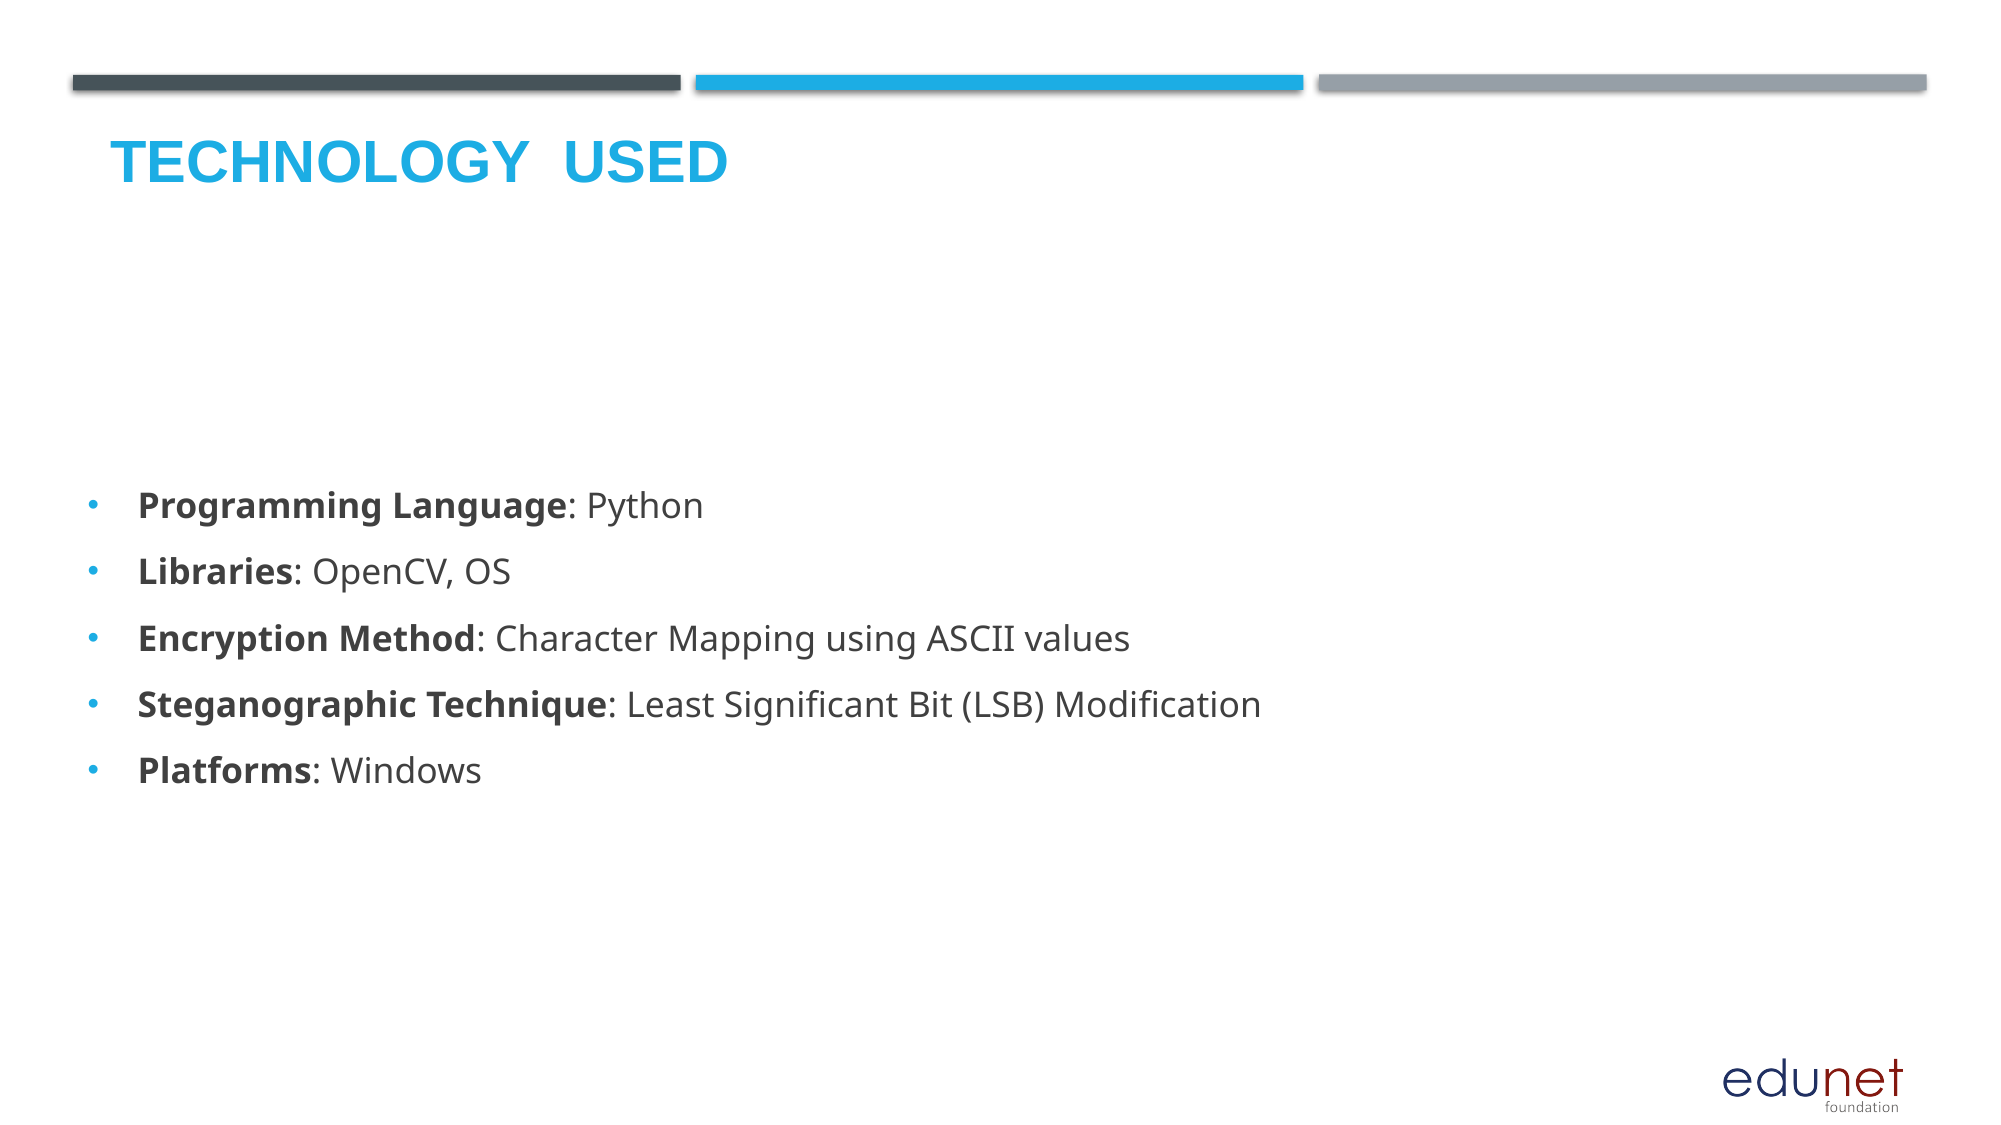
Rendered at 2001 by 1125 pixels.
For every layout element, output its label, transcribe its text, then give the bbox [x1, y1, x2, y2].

picture [1719, 1091, 1905, 1116]
list Programming Language: Python Libraries: OpenCV, OS Encryption Method: Character Mapping using ASCII values Steganographic Technique: Least Significant Bit (LSB) Modification Platforms: Windows [72, 178, 1978, 1091]
title Technology used [95, 115, 1905, 178]
